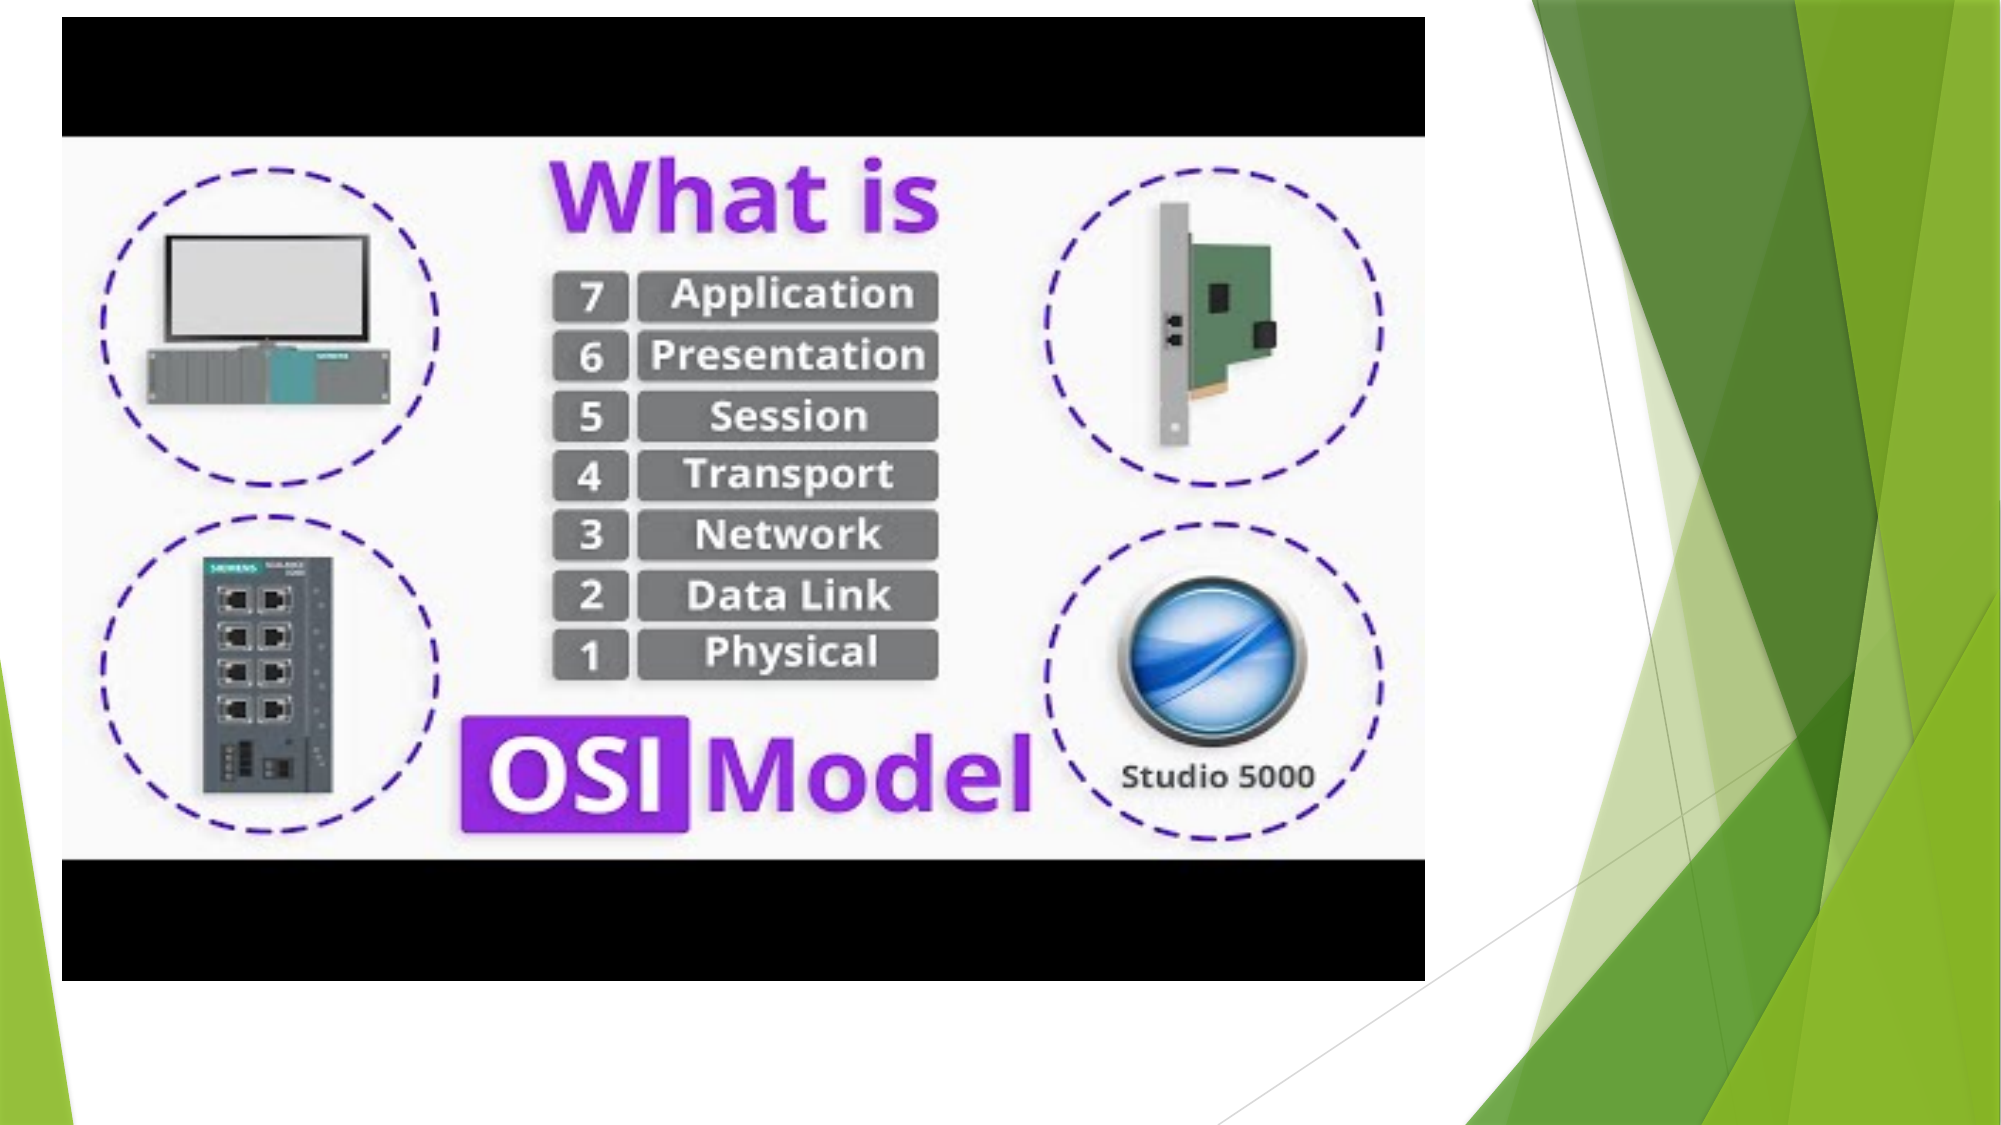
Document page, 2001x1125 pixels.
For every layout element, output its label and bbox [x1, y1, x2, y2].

list [61, 16, 1426, 982]
